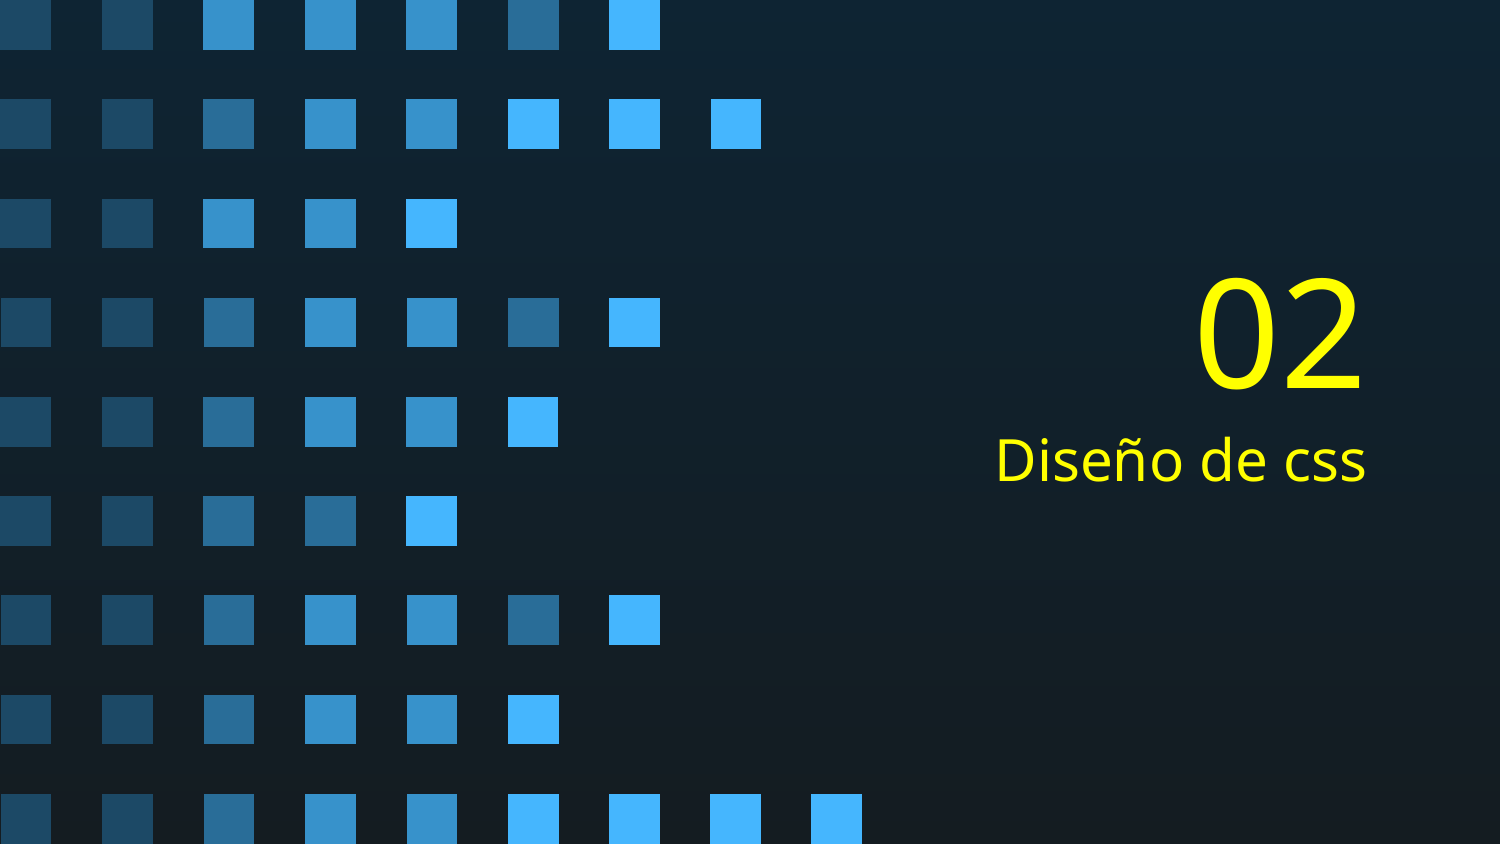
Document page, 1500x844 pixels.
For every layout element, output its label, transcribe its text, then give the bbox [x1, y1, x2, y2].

title Diseño de css [823, 408, 1383, 571]
title 02 [930, 246, 1383, 409]
